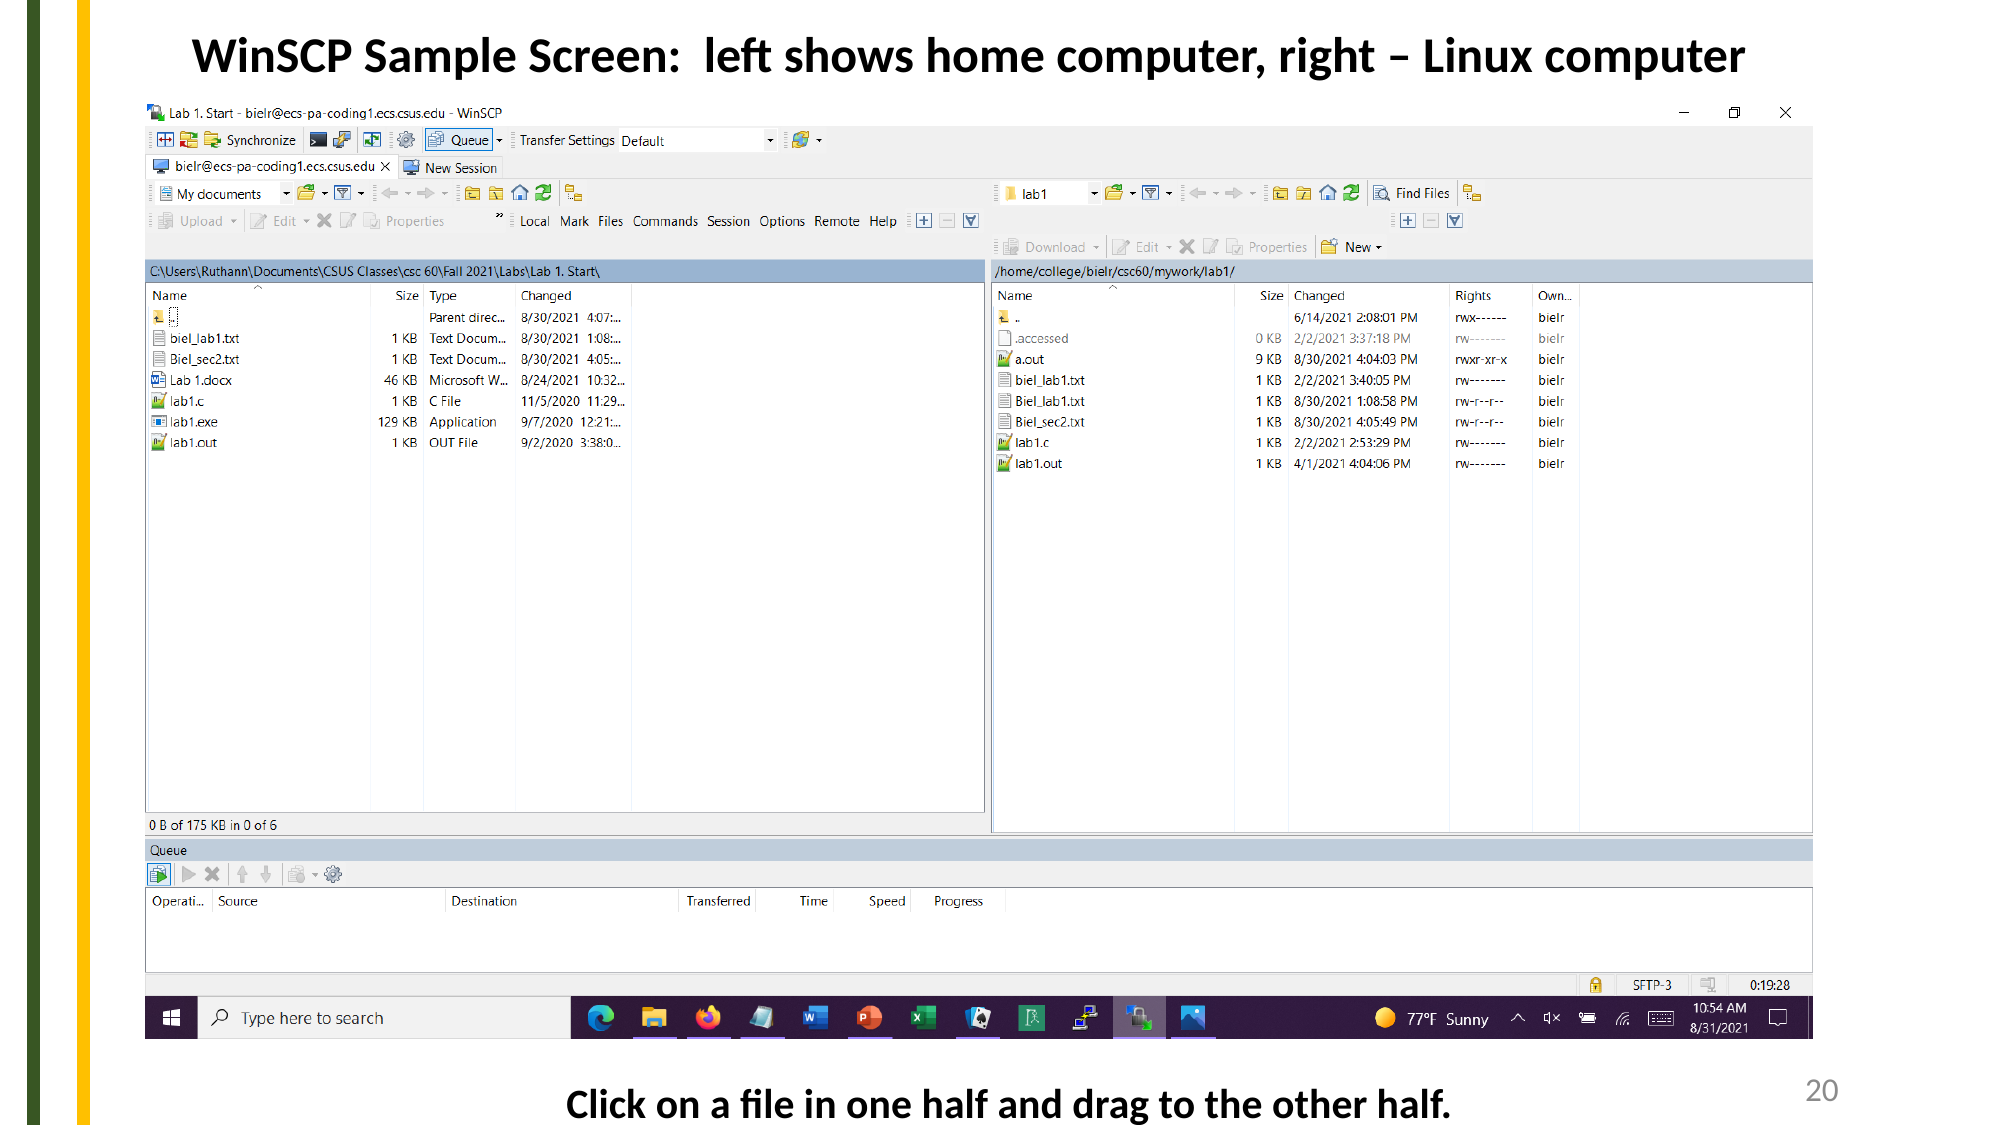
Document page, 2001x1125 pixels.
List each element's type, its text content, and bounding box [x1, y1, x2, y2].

text_box Click on a file in one half and drag to the other half. [551, 1069, 1478, 1125]
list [145, 100, 1813, 1039]
text_box WinSCP Sample Screen: left shows home computer, right – Linux computer [176, 15, 1762, 91]
slide_number 20 [1403, 1057, 1854, 1118]
